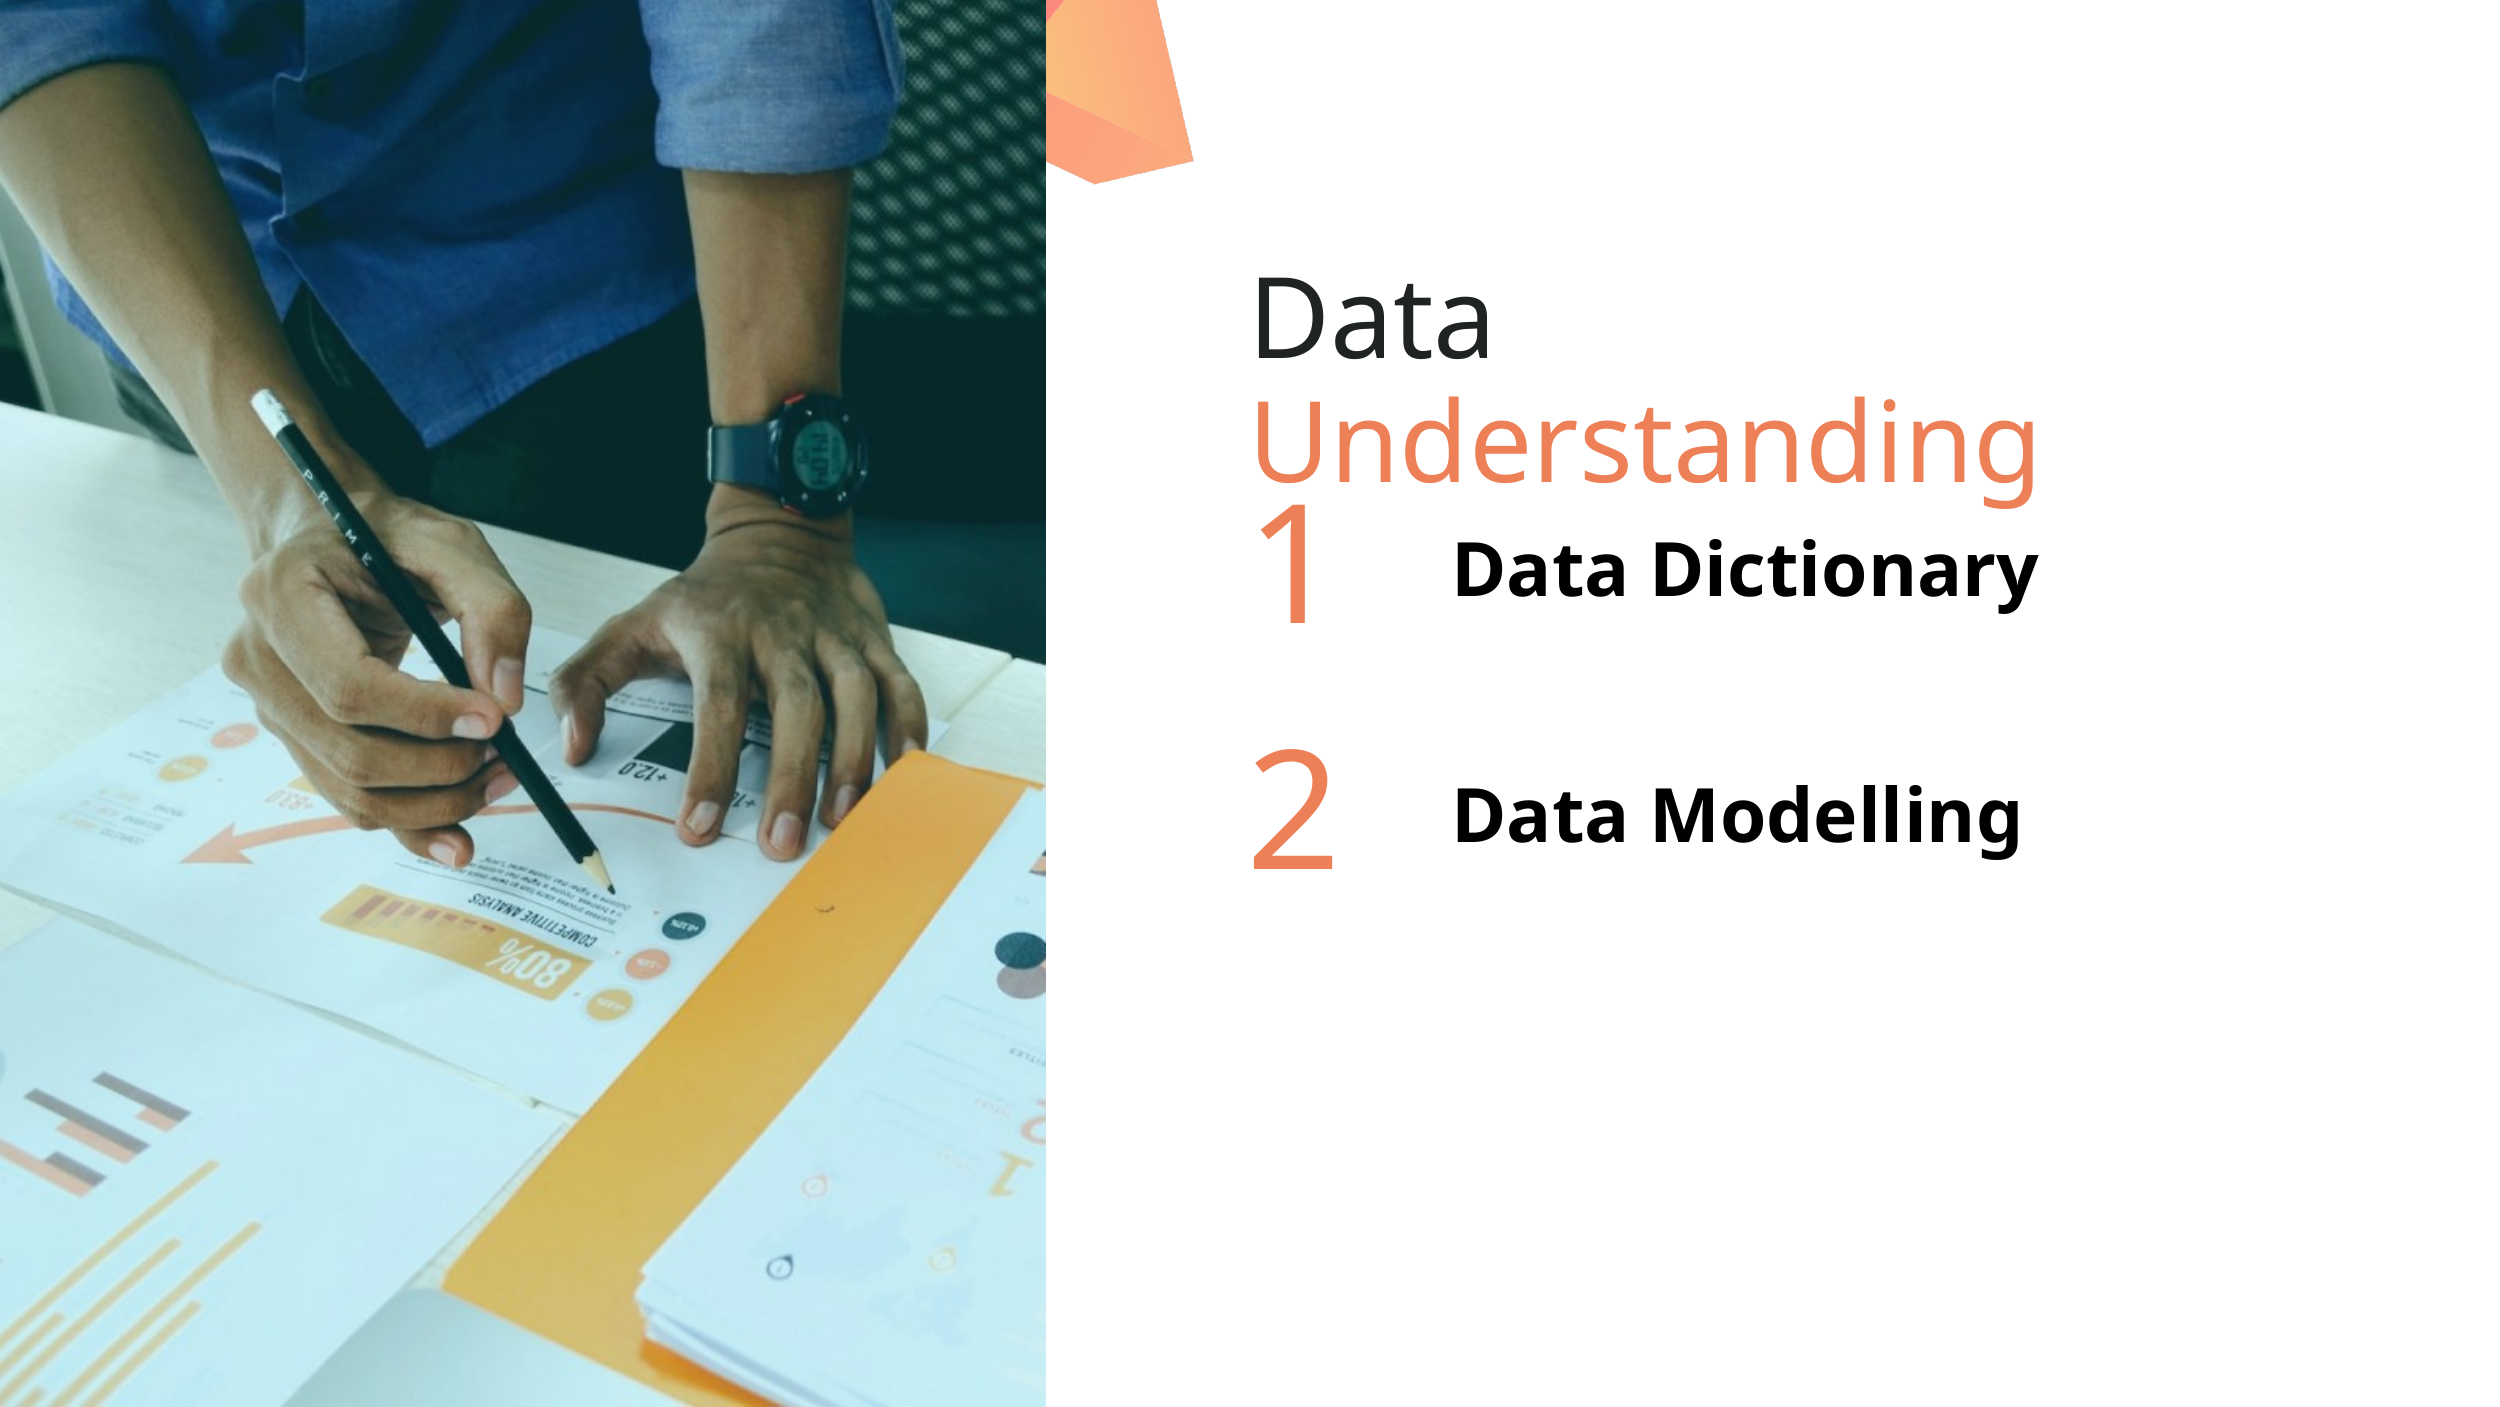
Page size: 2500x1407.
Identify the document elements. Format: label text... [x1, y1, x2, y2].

text_box Data Modelling [1451, 766, 2291, 858]
text_box Data Dictionary [1451, 521, 2291, 612]
text_box 2 [1246, 720, 1379, 904]
picture [0, 0, 1288, 1407]
text_box 1 [1246, 474, 1379, 658]
text_box Data Understanding [1248, 257, 2291, 382]
